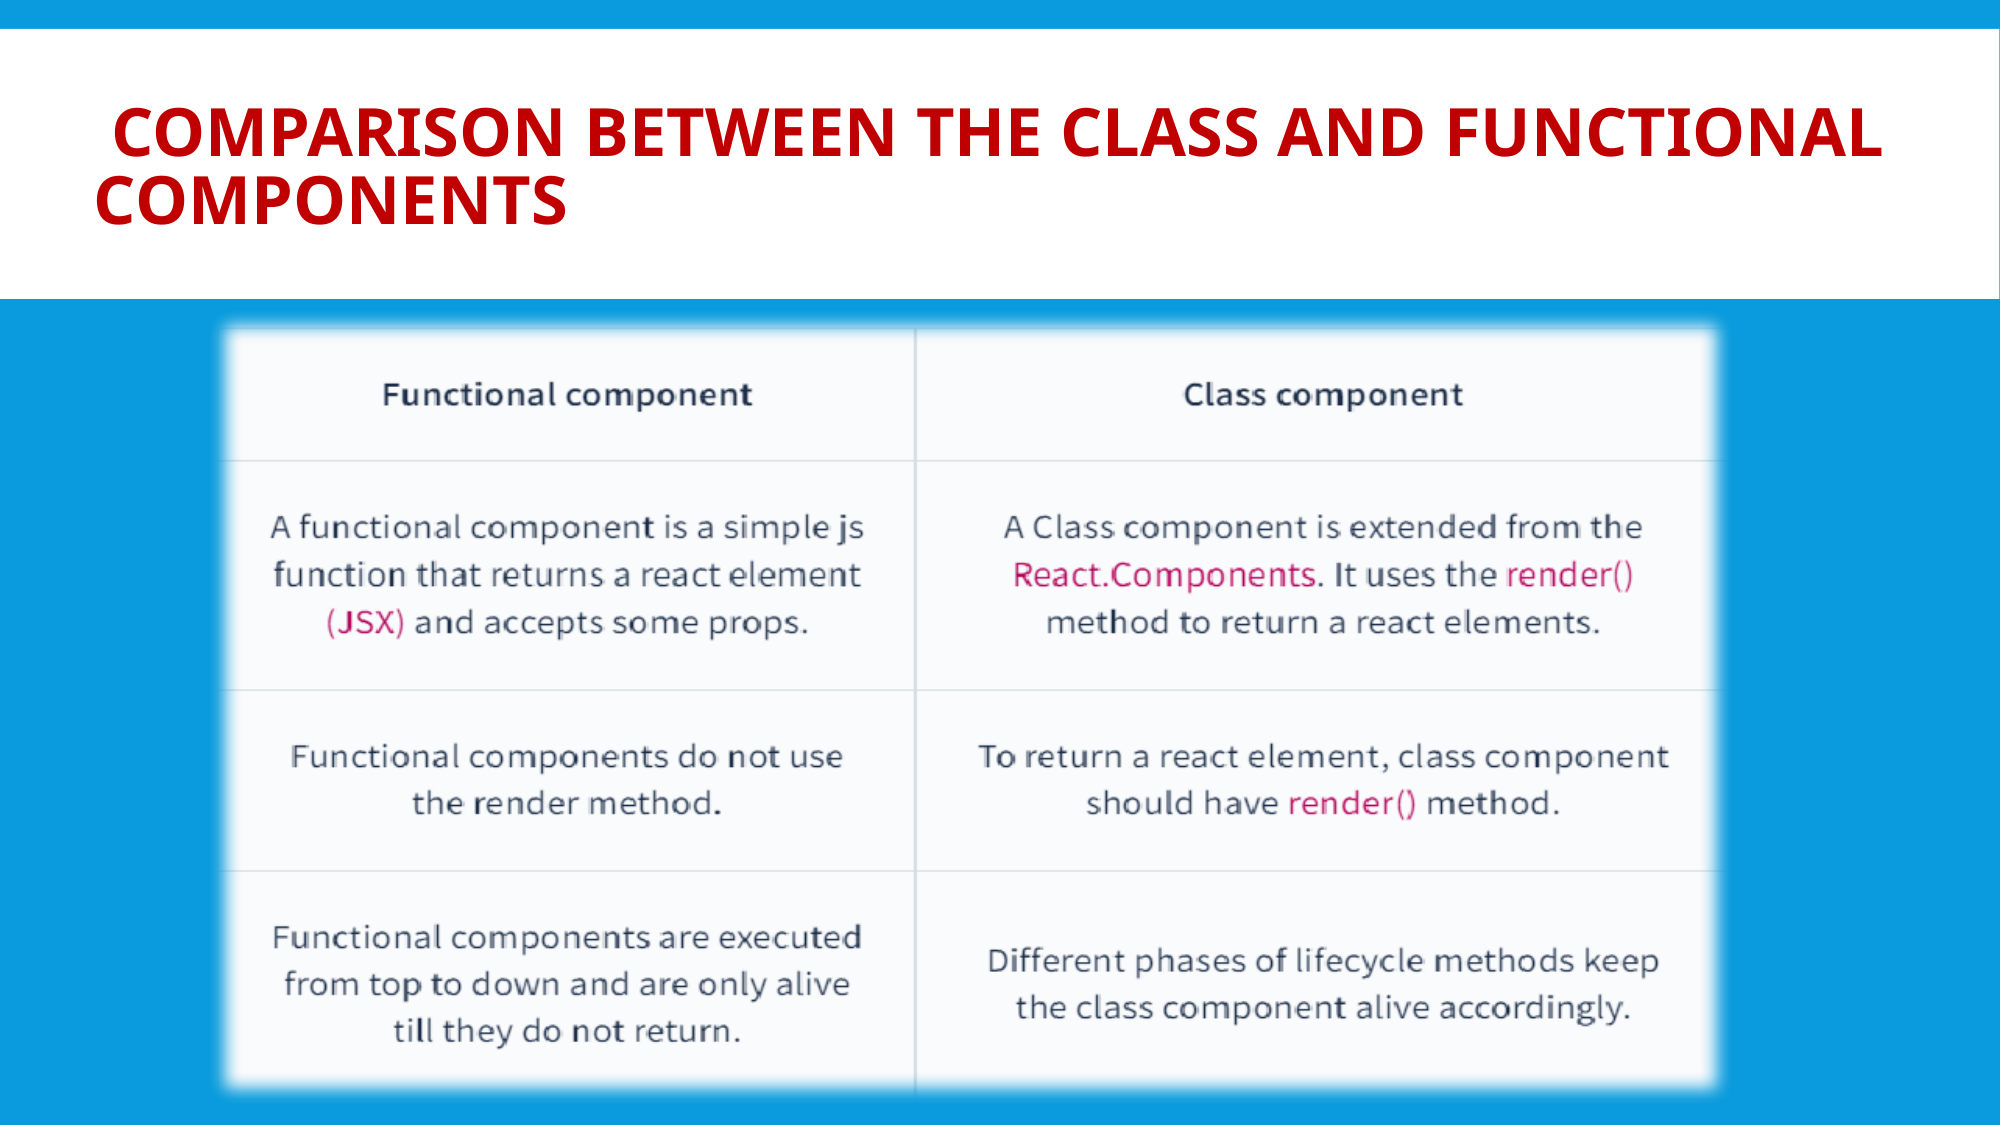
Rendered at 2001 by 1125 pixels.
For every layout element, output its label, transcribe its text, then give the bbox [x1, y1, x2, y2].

title comparison between the class and functional components [78, 46, 1935, 295]
picture [212, 313, 1729, 1101]
